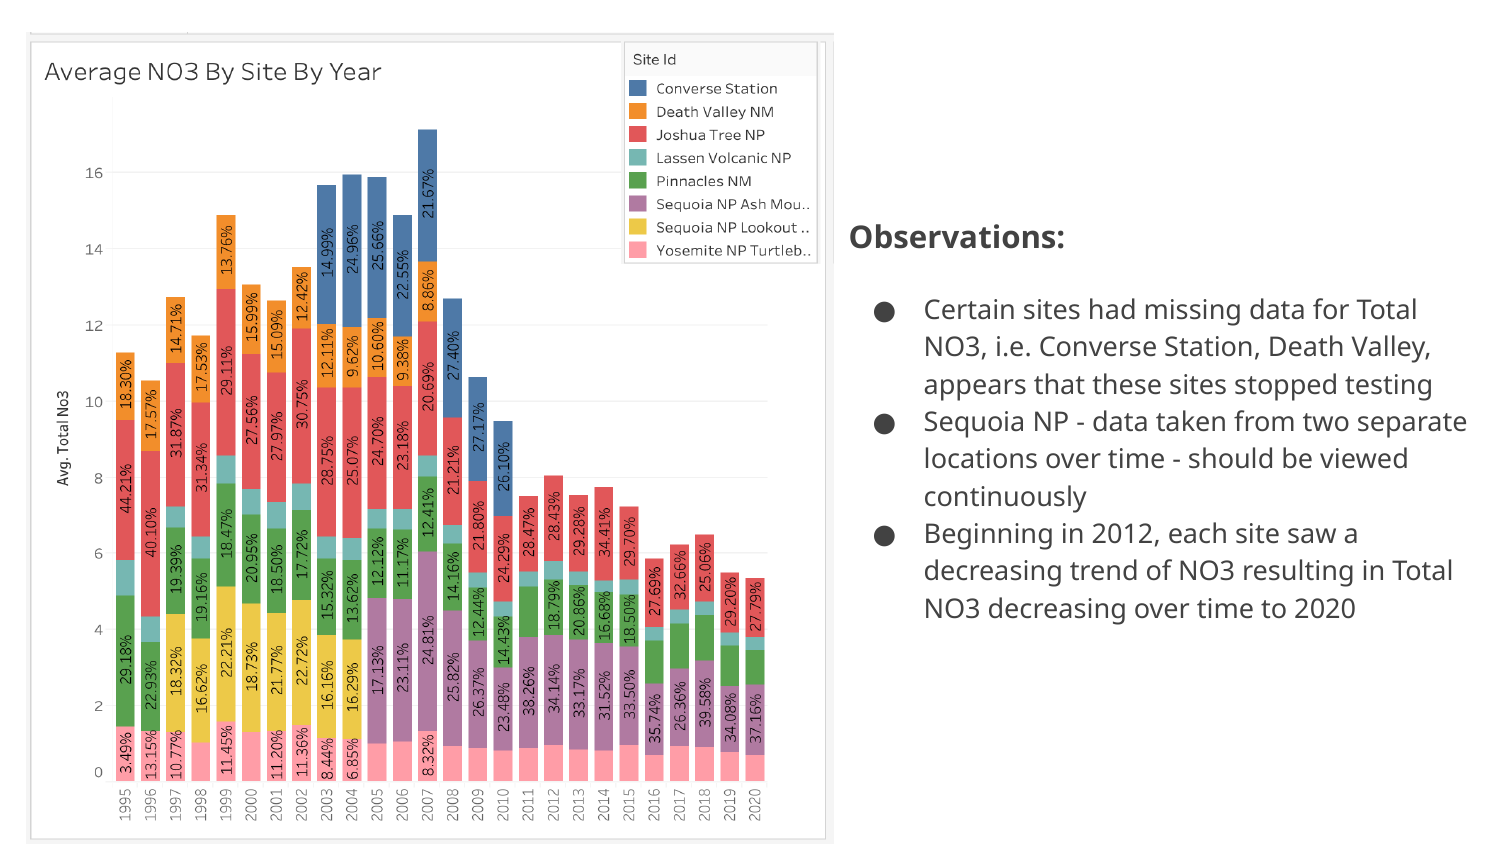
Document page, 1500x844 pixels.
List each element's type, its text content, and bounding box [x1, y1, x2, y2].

list Observations: Certain sites had missing data for Total NO3, i.e. Converse Station, Death Valley, appears that these sites stopped testing Sequoia NP - data taken from two separate locations over time - should be viewed continuously Beginning in 2012, each site saw a decreasing trend of NO3 resulting in Total NO3 decreasing over time to 2020 [838, 196, 1491, 757]
picture [26, 31, 834, 844]
